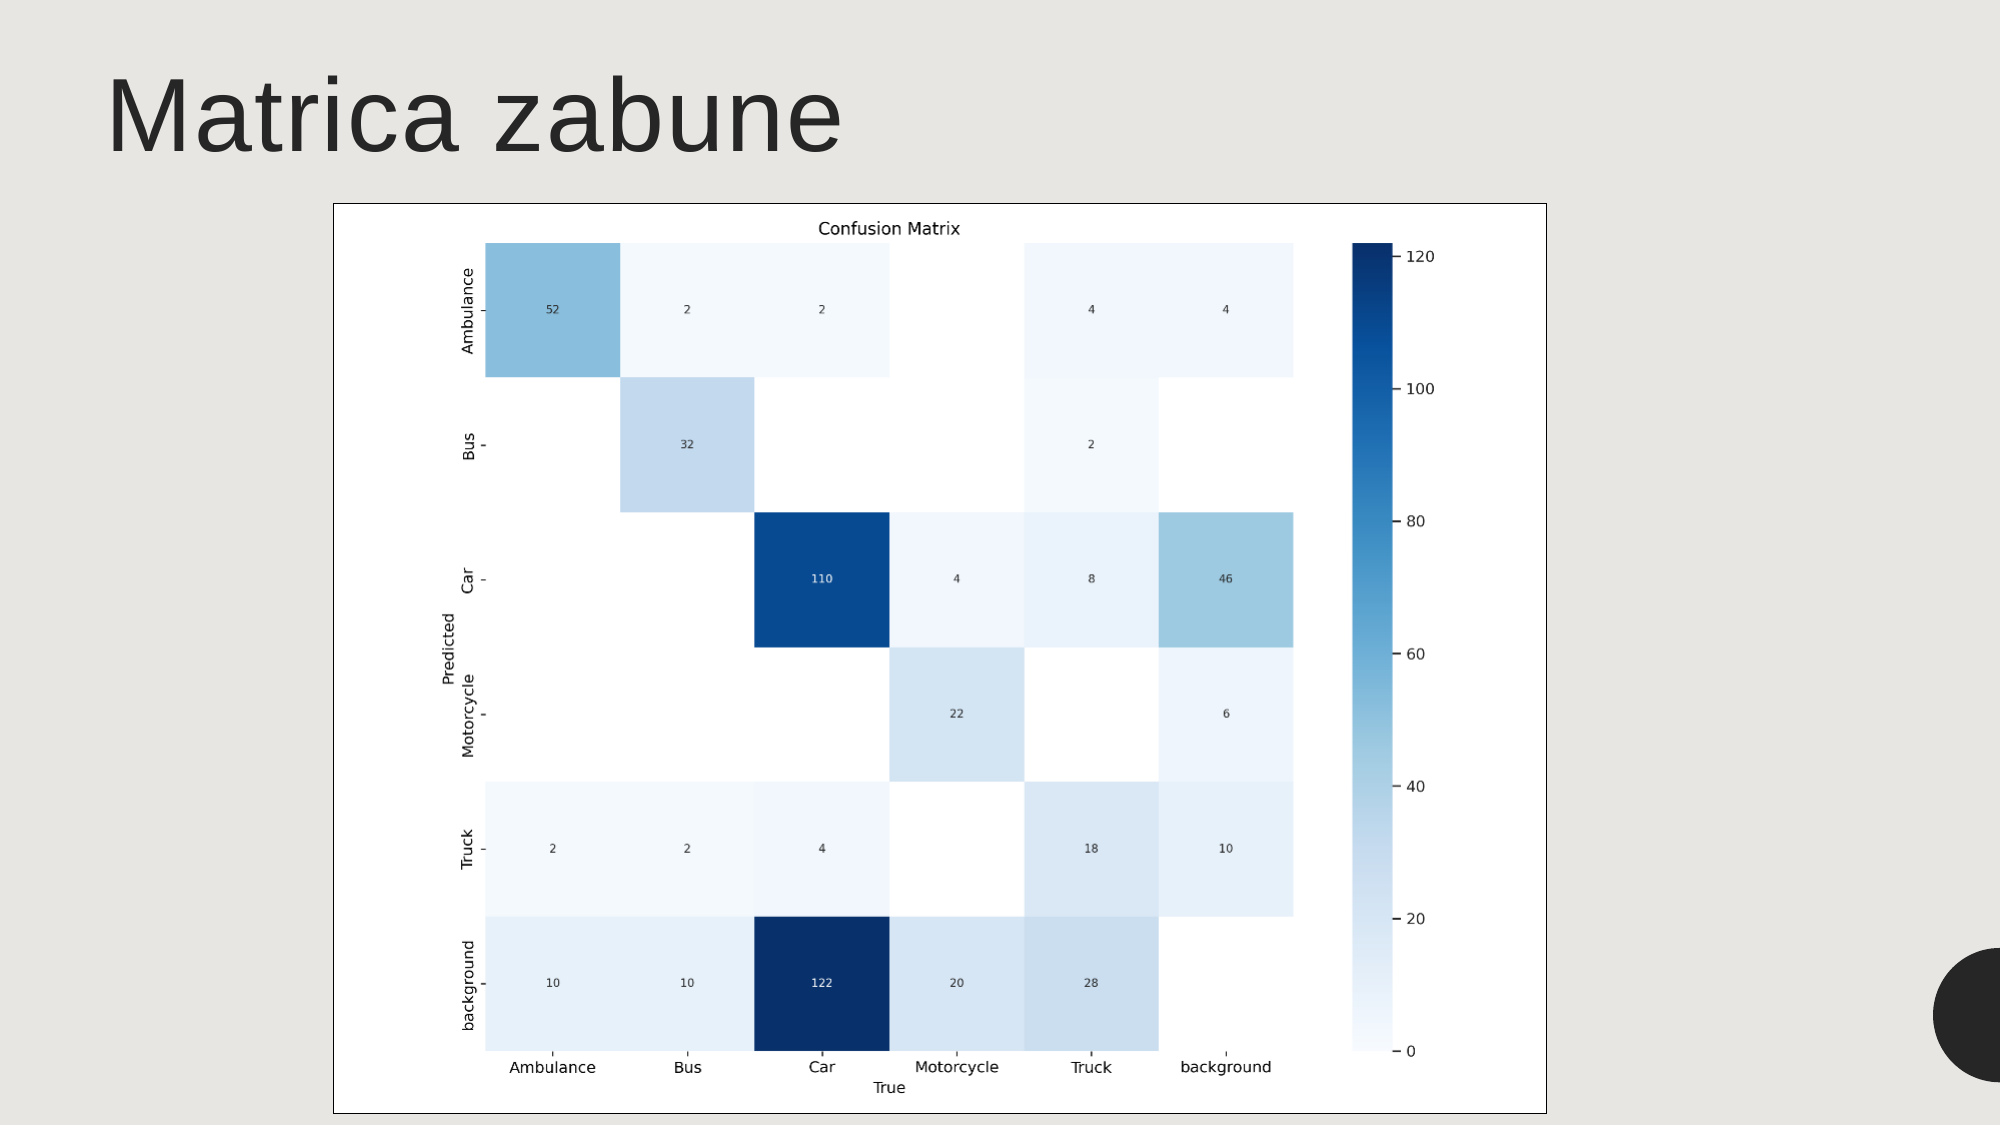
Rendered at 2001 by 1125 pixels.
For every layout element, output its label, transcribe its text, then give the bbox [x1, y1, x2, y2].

title Matrica zabune [90, 31, 974, 204]
picture [333, 203, 1547, 1114]
